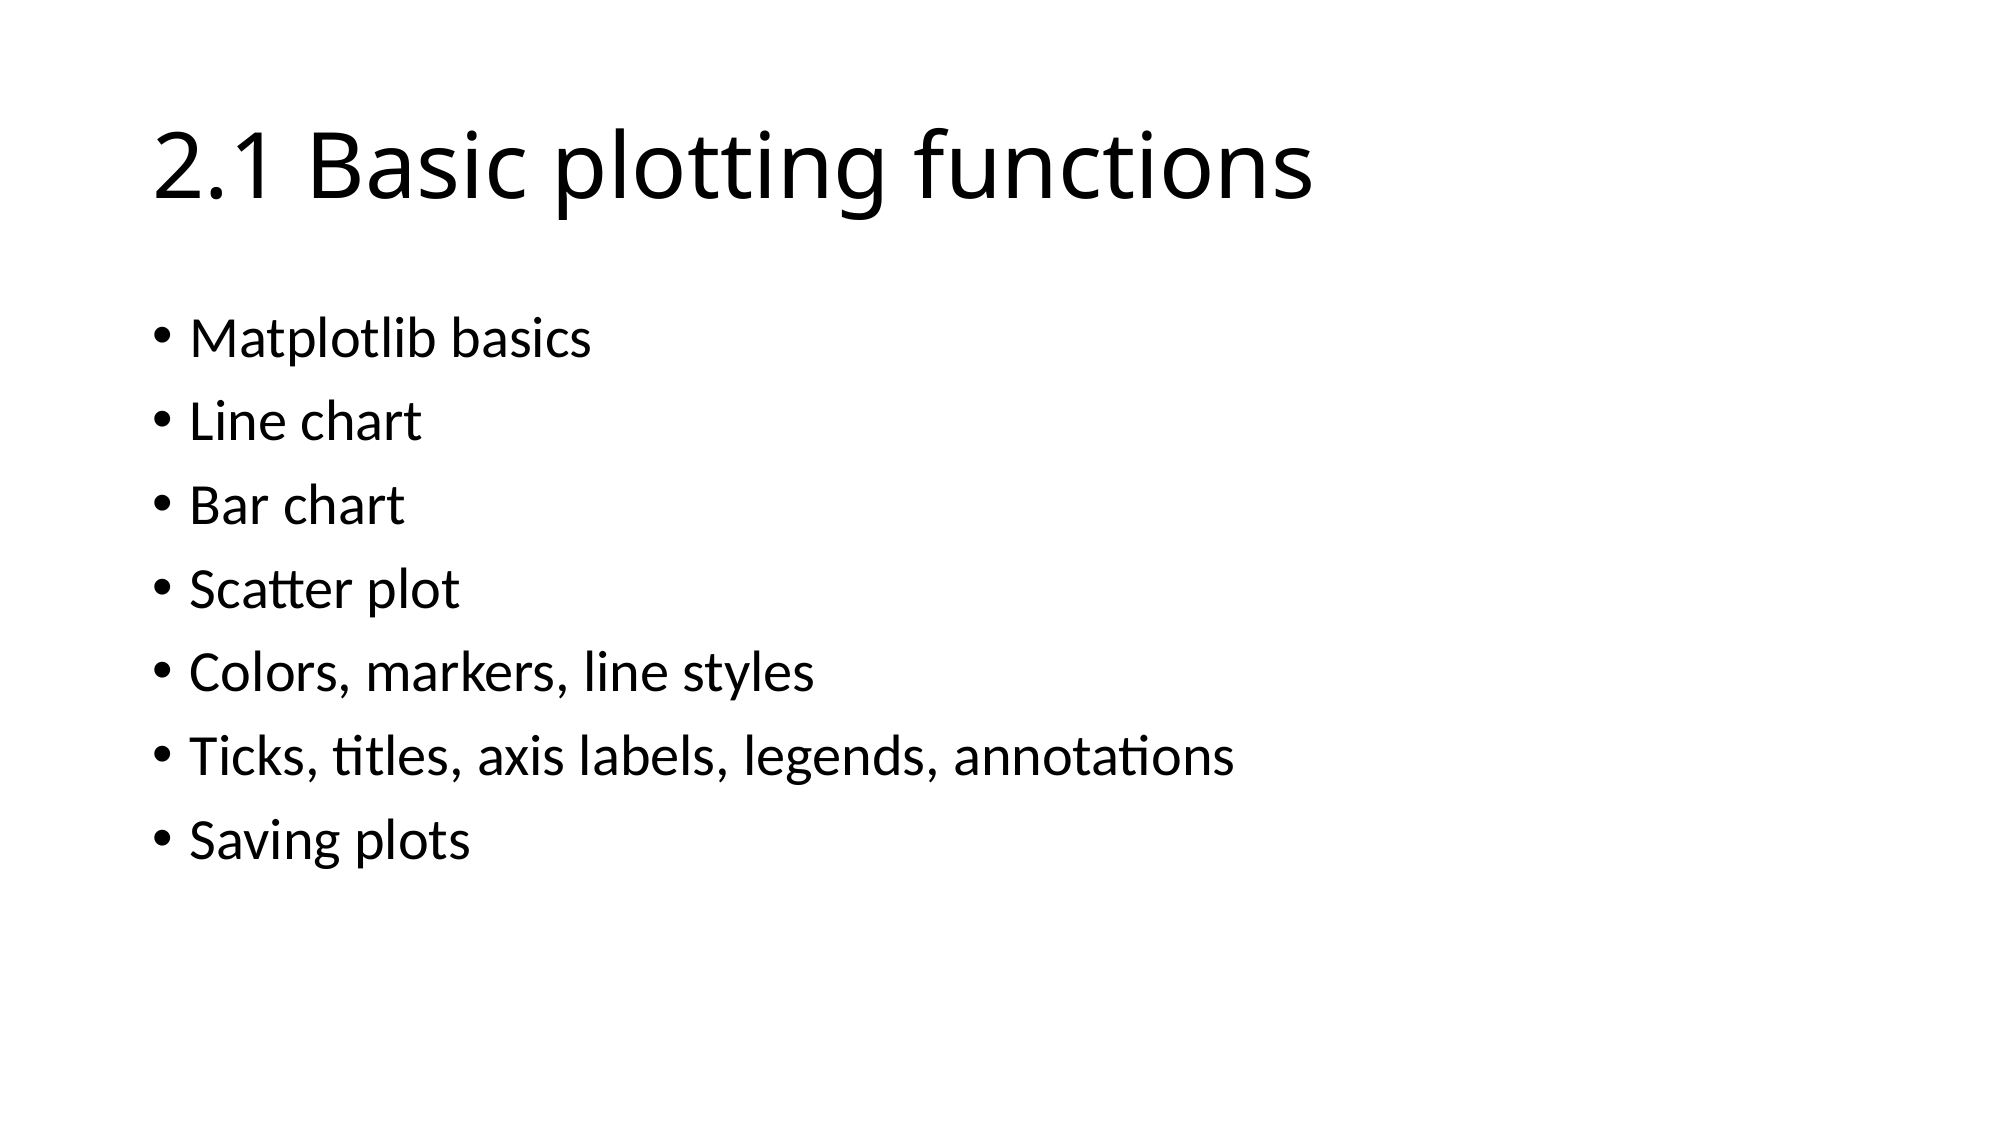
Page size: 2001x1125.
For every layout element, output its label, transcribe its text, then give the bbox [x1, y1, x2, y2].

list Matplotlib basics Line chart Bar chart Scatter plot Colors, markers, line styles Ticks, titles, axis labels, legends, annotations Saving plots [137, 299, 1863, 972]
title 2.1 Basic plotting functions [137, 59, 1863, 278]
